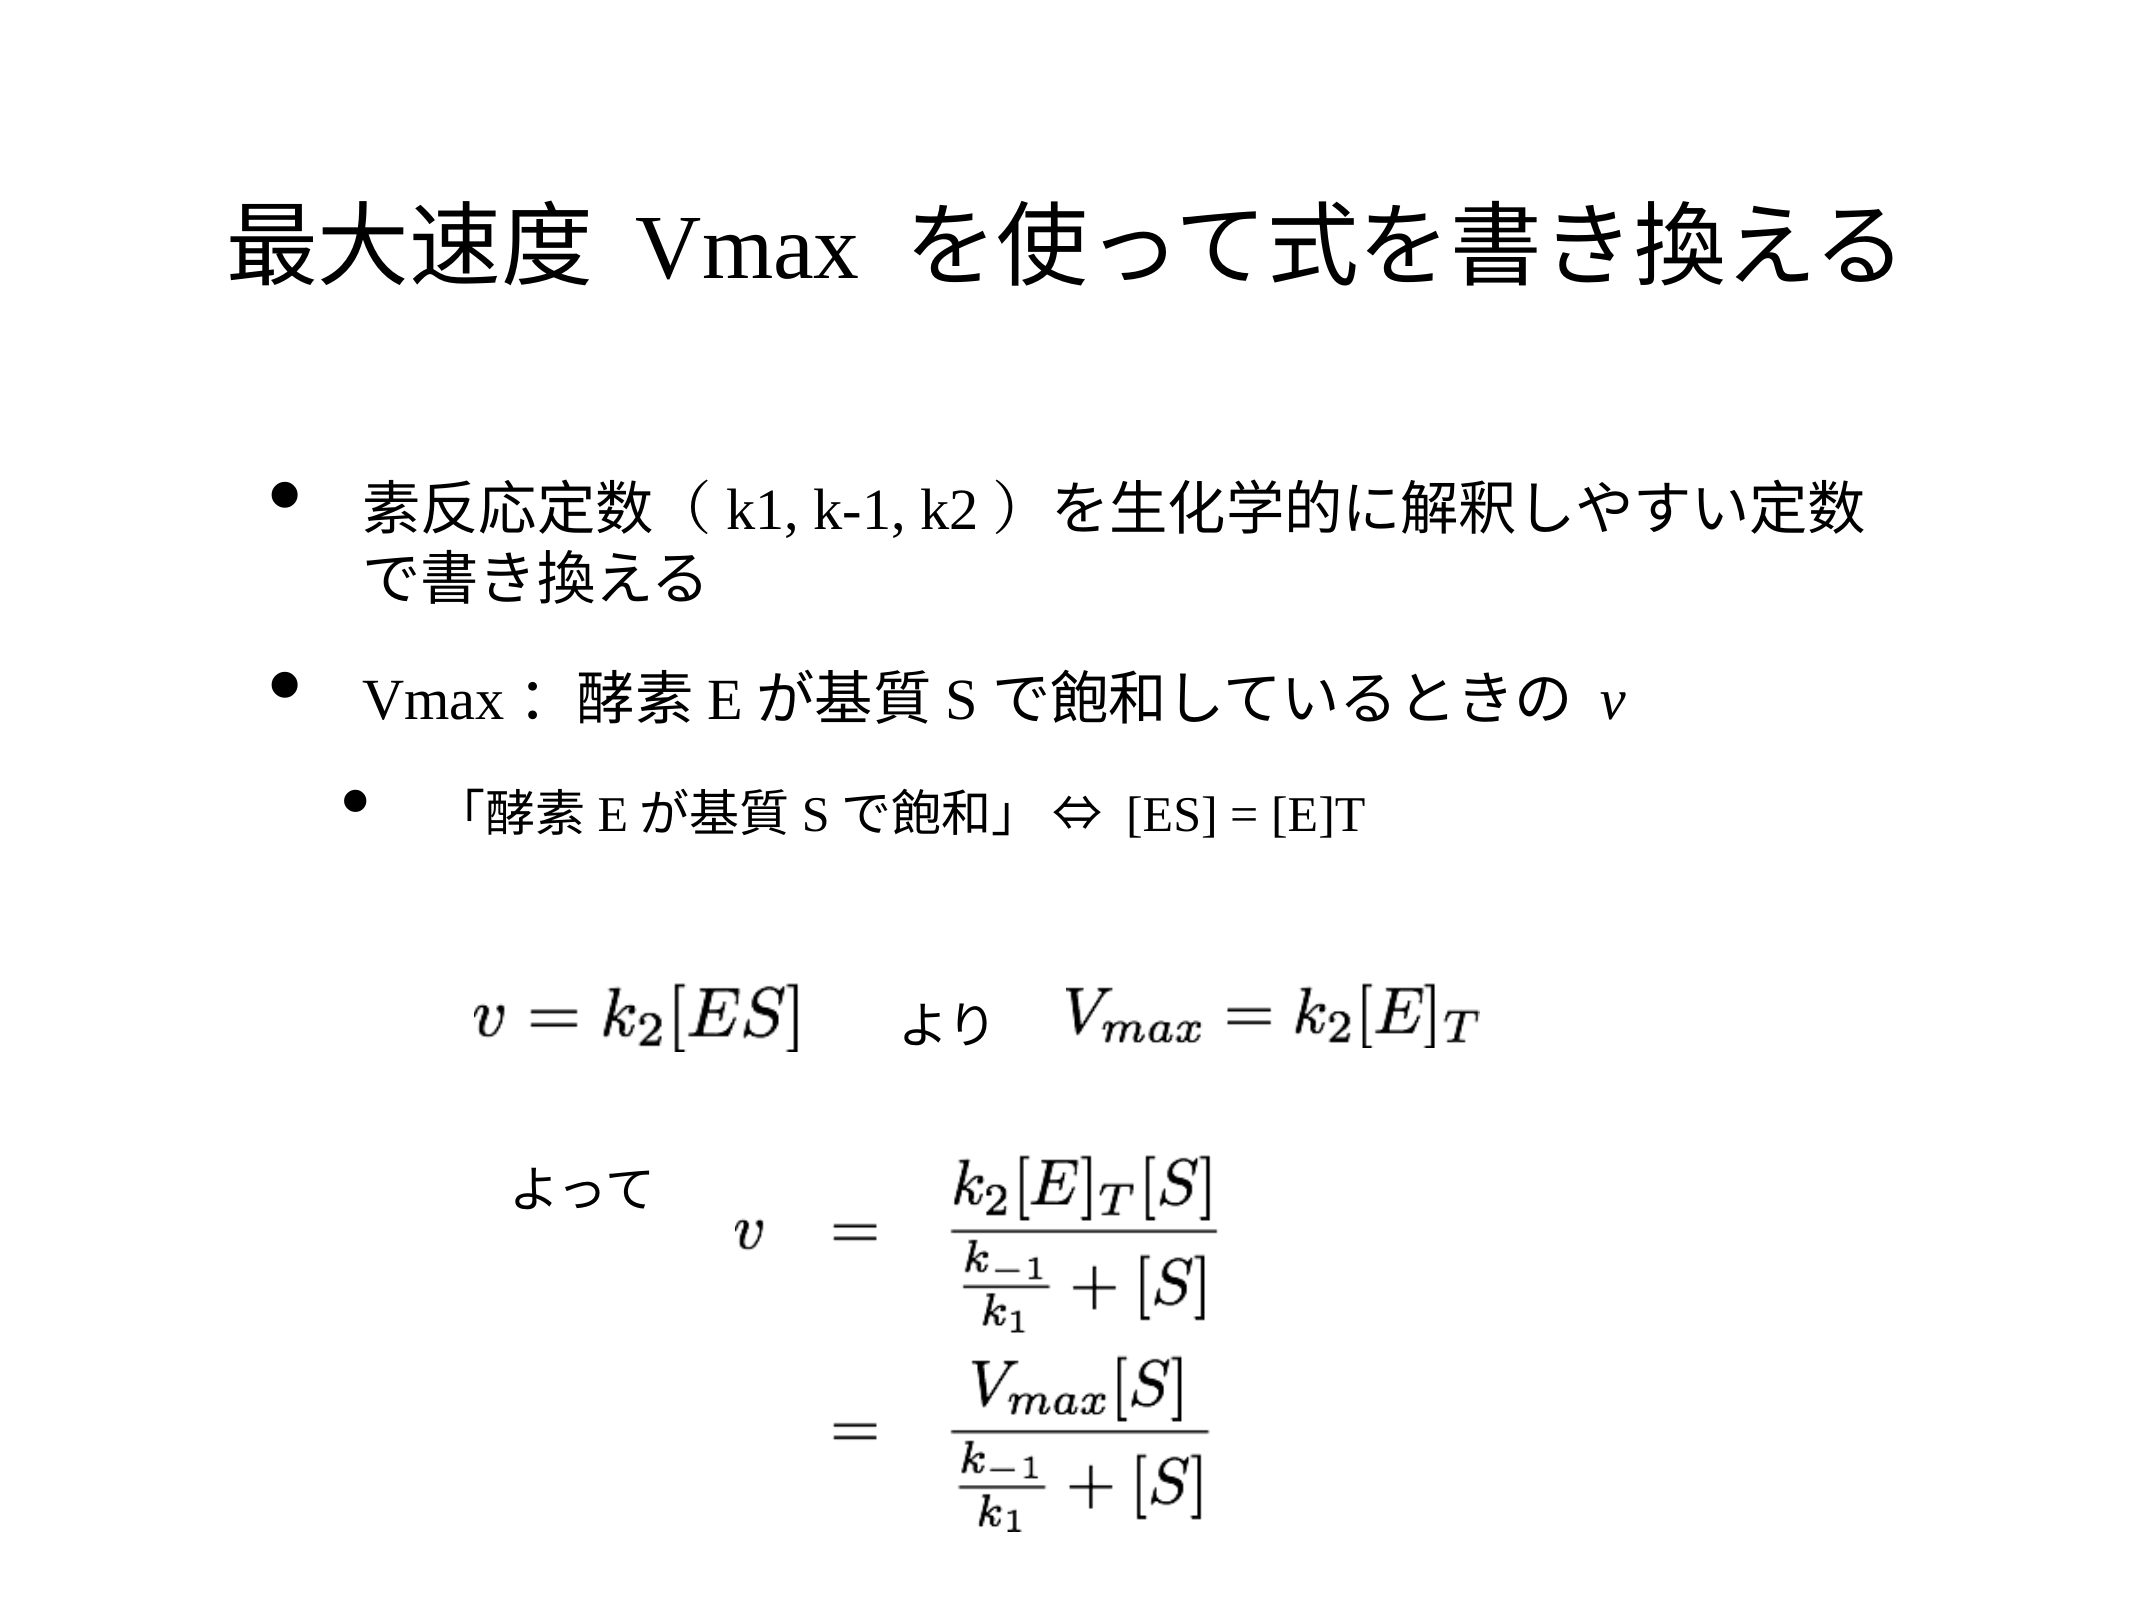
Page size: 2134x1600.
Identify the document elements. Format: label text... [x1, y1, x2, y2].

picture [735, 1155, 1219, 1532]
list 素反応定数（k1, k-1, k2）を生化学的に解釈しやすい定数で書き換える Vmax：酵素Eが基質Sで飽和しているときの v 「酵素Eが基質Sで飽和」 ⇔ [ES] = [E]T [207, 422, 1926, 891]
picture [1066, 983, 1480, 1049]
text_box より [890, 985, 1007, 1063]
text_box よって [500, 1149, 664, 1226]
title 最大速度 Vmax を使って式を書き換える [207, 41, 1926, 422]
picture [474, 983, 800, 1053]
